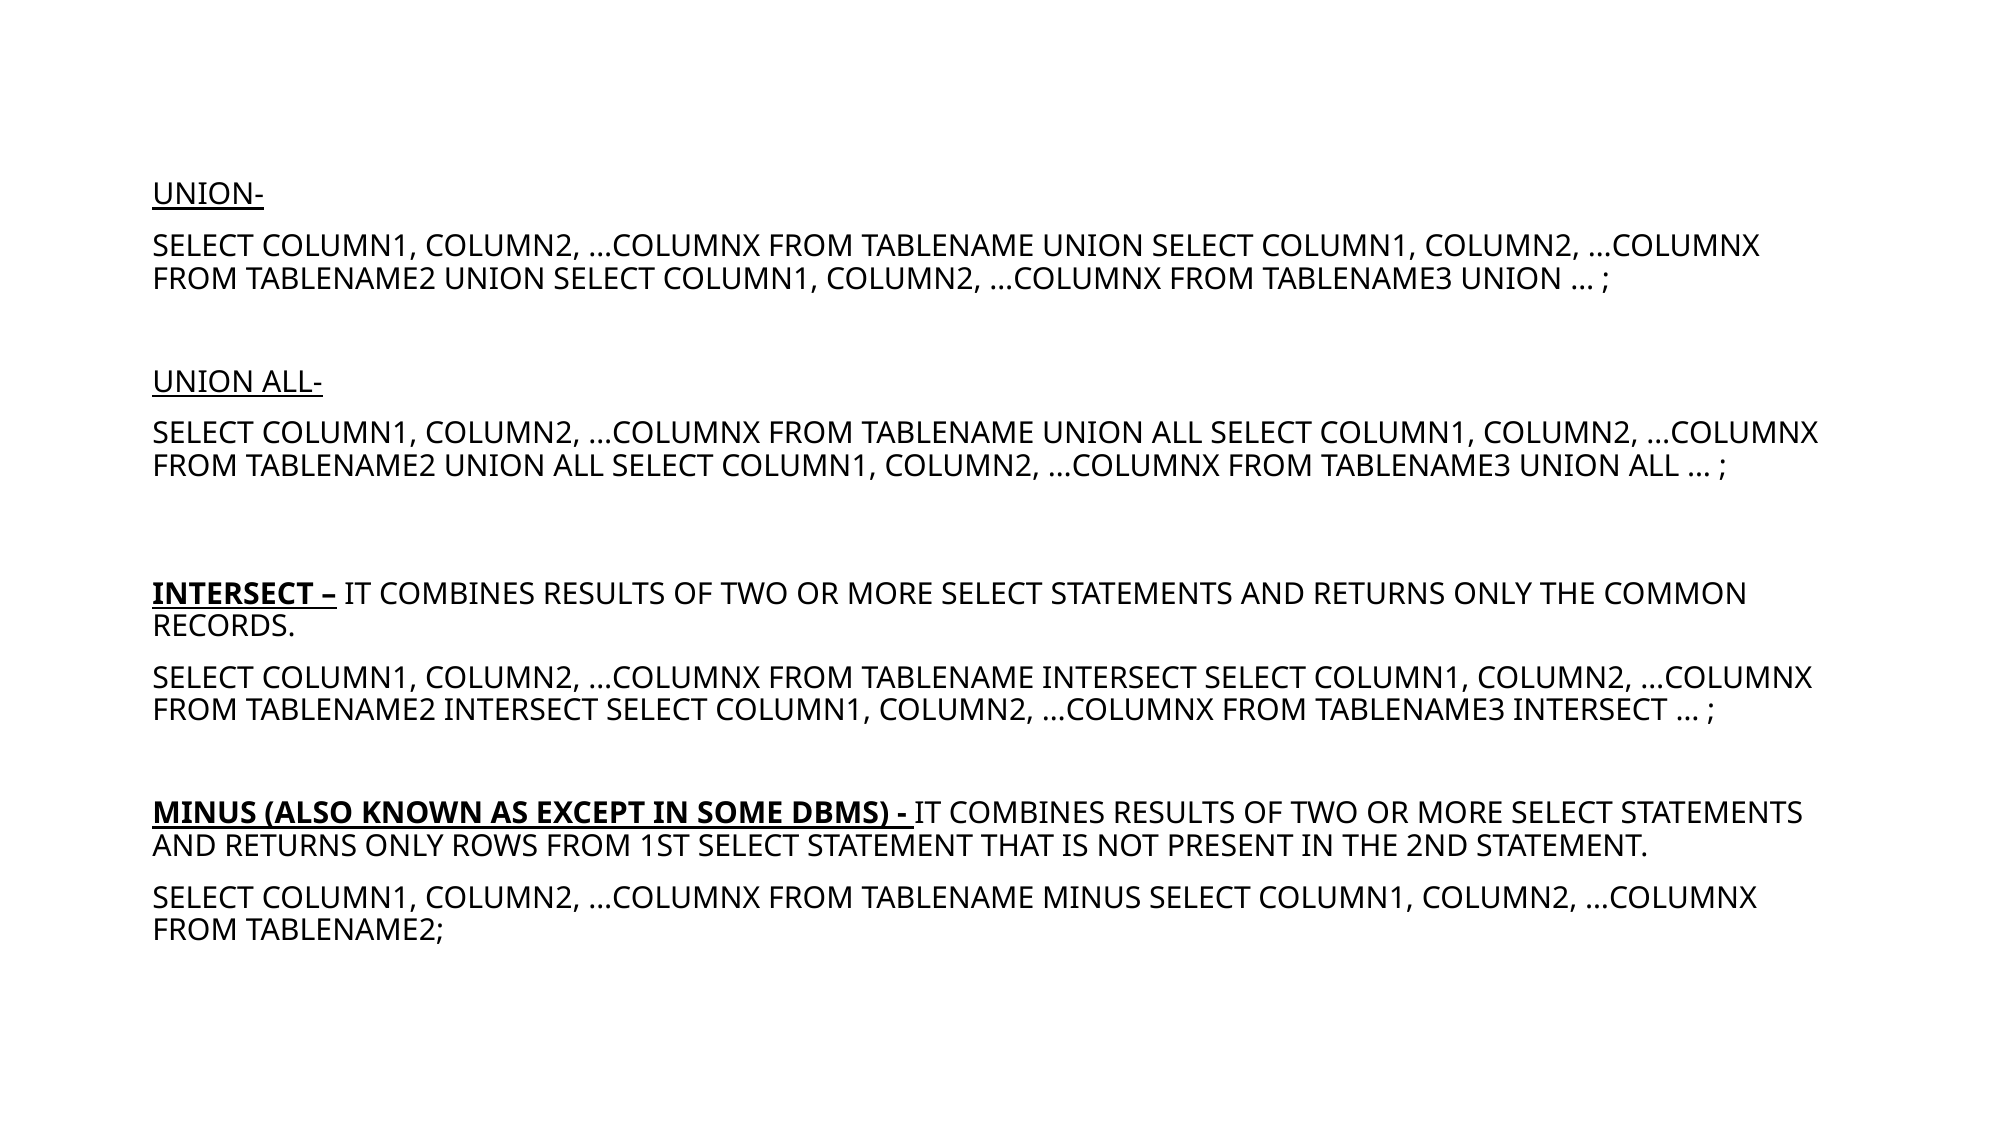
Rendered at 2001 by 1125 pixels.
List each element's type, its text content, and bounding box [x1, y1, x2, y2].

list Union- select column1, column2, …columnX from tablename Union select column1, column2, …columnX from tablename2 Union select column1, column2, …columnX from tablename3 Union … ; Union All- select column1, column2, …columnX from tablename Union All select column1, column2, …columnX from tablename2 Union All select column1, column2, …columnX from tablename3 Union All … ; Intersect – It combines results of two or more select statements and returns only the common records. select column1, column2, …columnX from tablename Intersect select column1, column2, …columnX from tablename2 Intersect select column1, column2, …columnX from tablename3 Intersect … ; Minus (also known as Except in some DBMS) - It combines results of two or more select statements and returns only rows from 1st select statement that is not present in the 2nd statement. select column1, column2, …columnX from tablename Minus select column1, column2, …columnX from tablename2; [137, 171, 1863, 1014]
